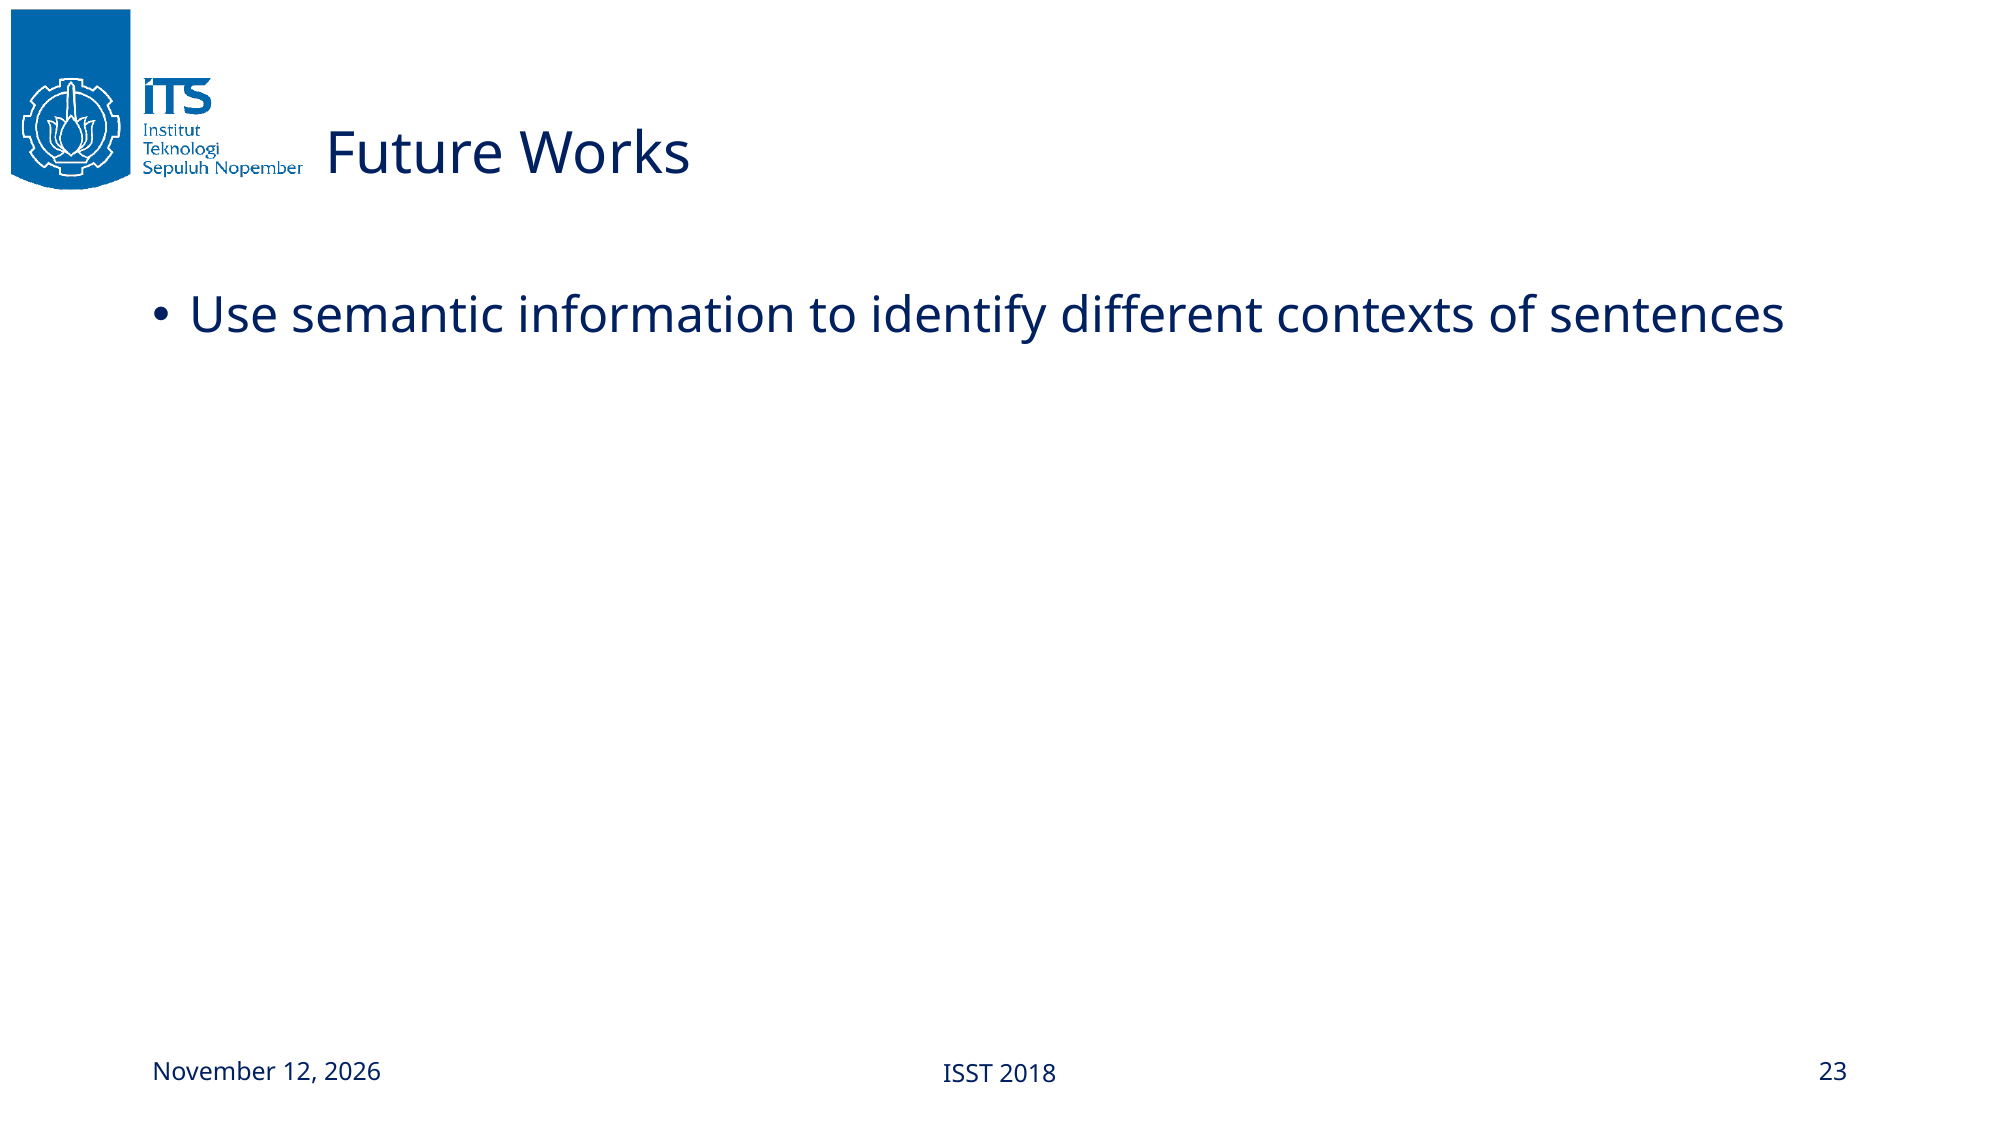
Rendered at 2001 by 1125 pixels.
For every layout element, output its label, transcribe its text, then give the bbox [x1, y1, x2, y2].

picture [0, 0, 311, 200]
footer ISST 2018 [662, 1042, 1338, 1103]
title Future Works [310, 84, 2000, 225]
list Use semantic information to identify different contexts of sentences [137, 281, 1994, 1087]
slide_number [137, 1042, 588, 1103]
slide_number 23 [1412, 1042, 1863, 1103]
